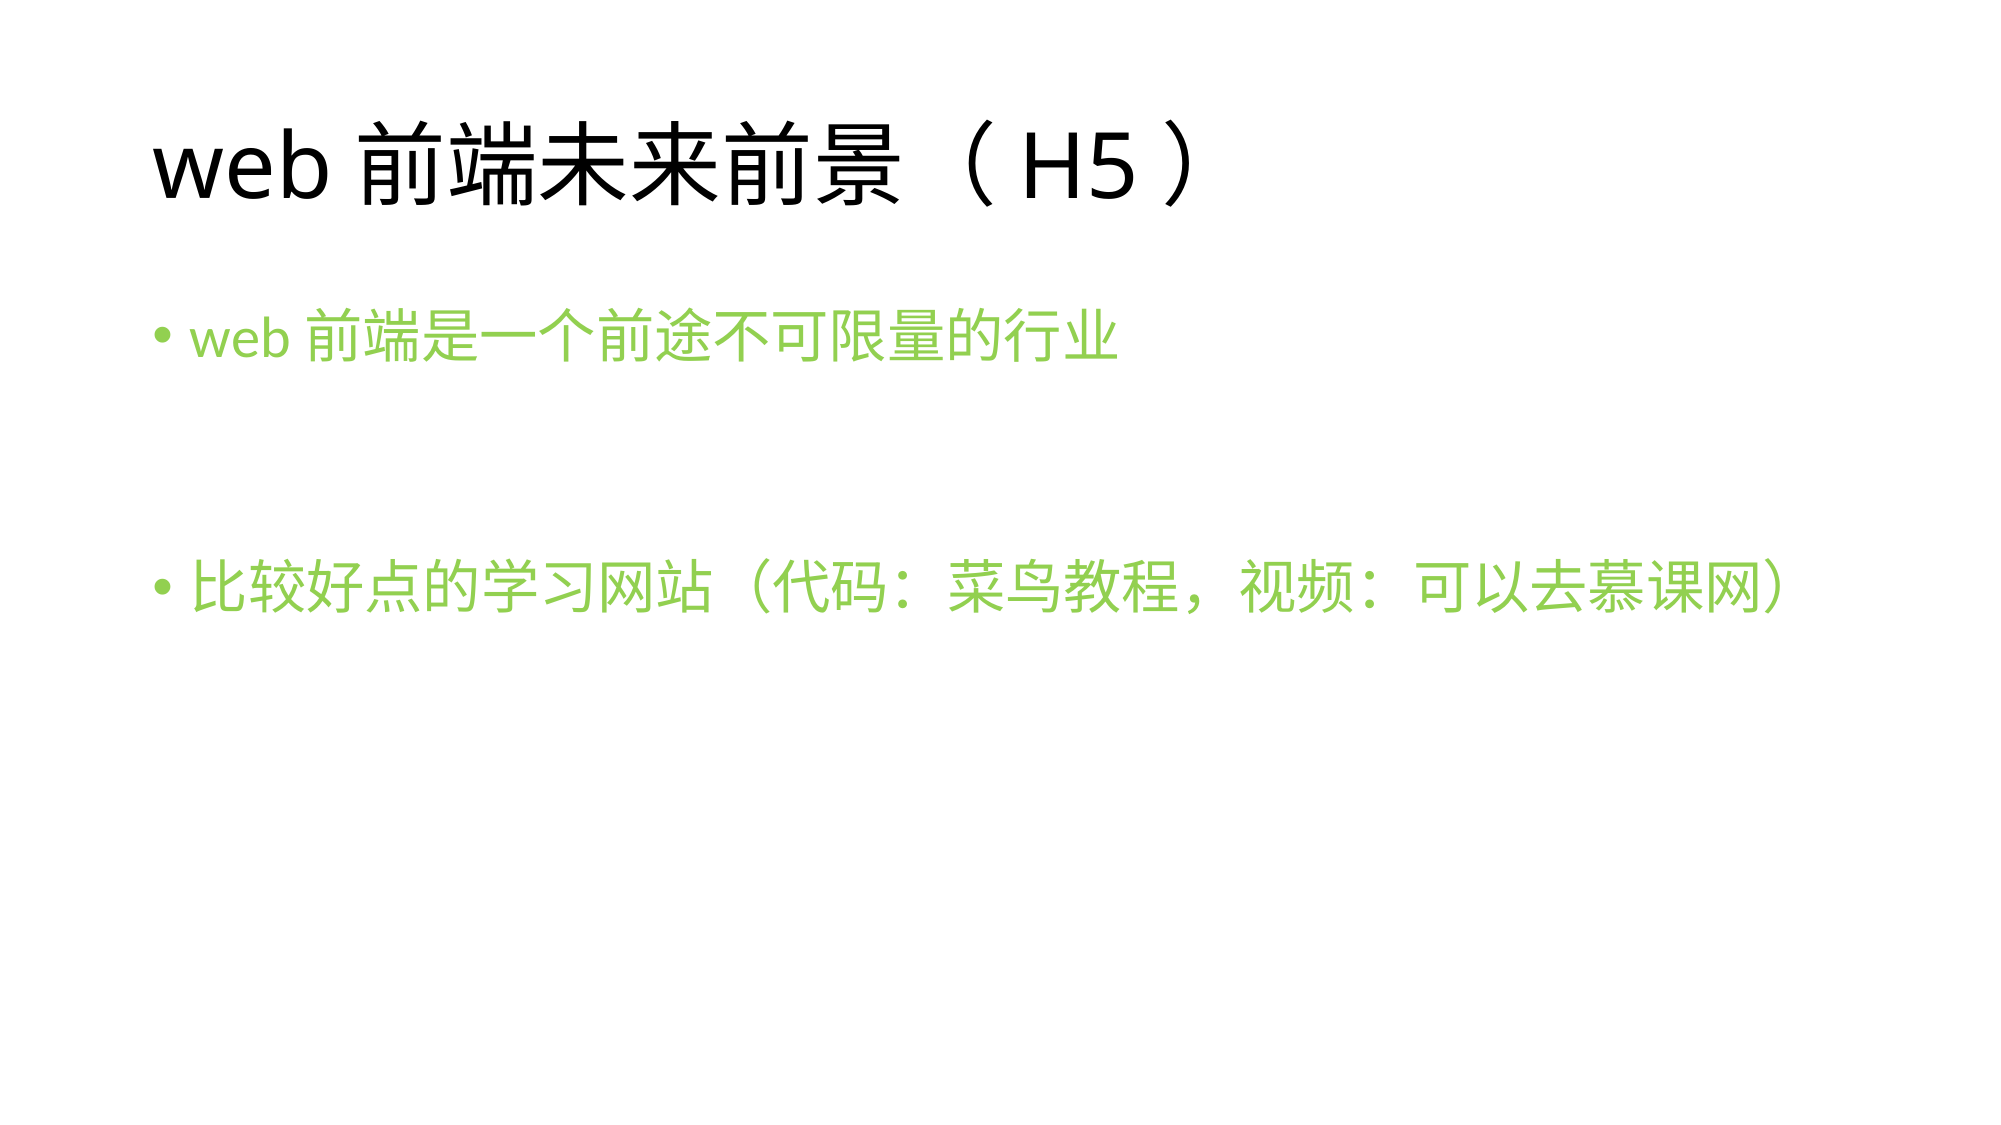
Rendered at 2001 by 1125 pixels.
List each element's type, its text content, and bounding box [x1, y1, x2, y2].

title web前端未来前景（H5） [137, 59, 1863, 278]
list web前端是一个前途不可限量的行业 比较好点的学习网站（代码：菜鸟教程，视频：可以去慕课网） [137, 299, 1863, 1014]
